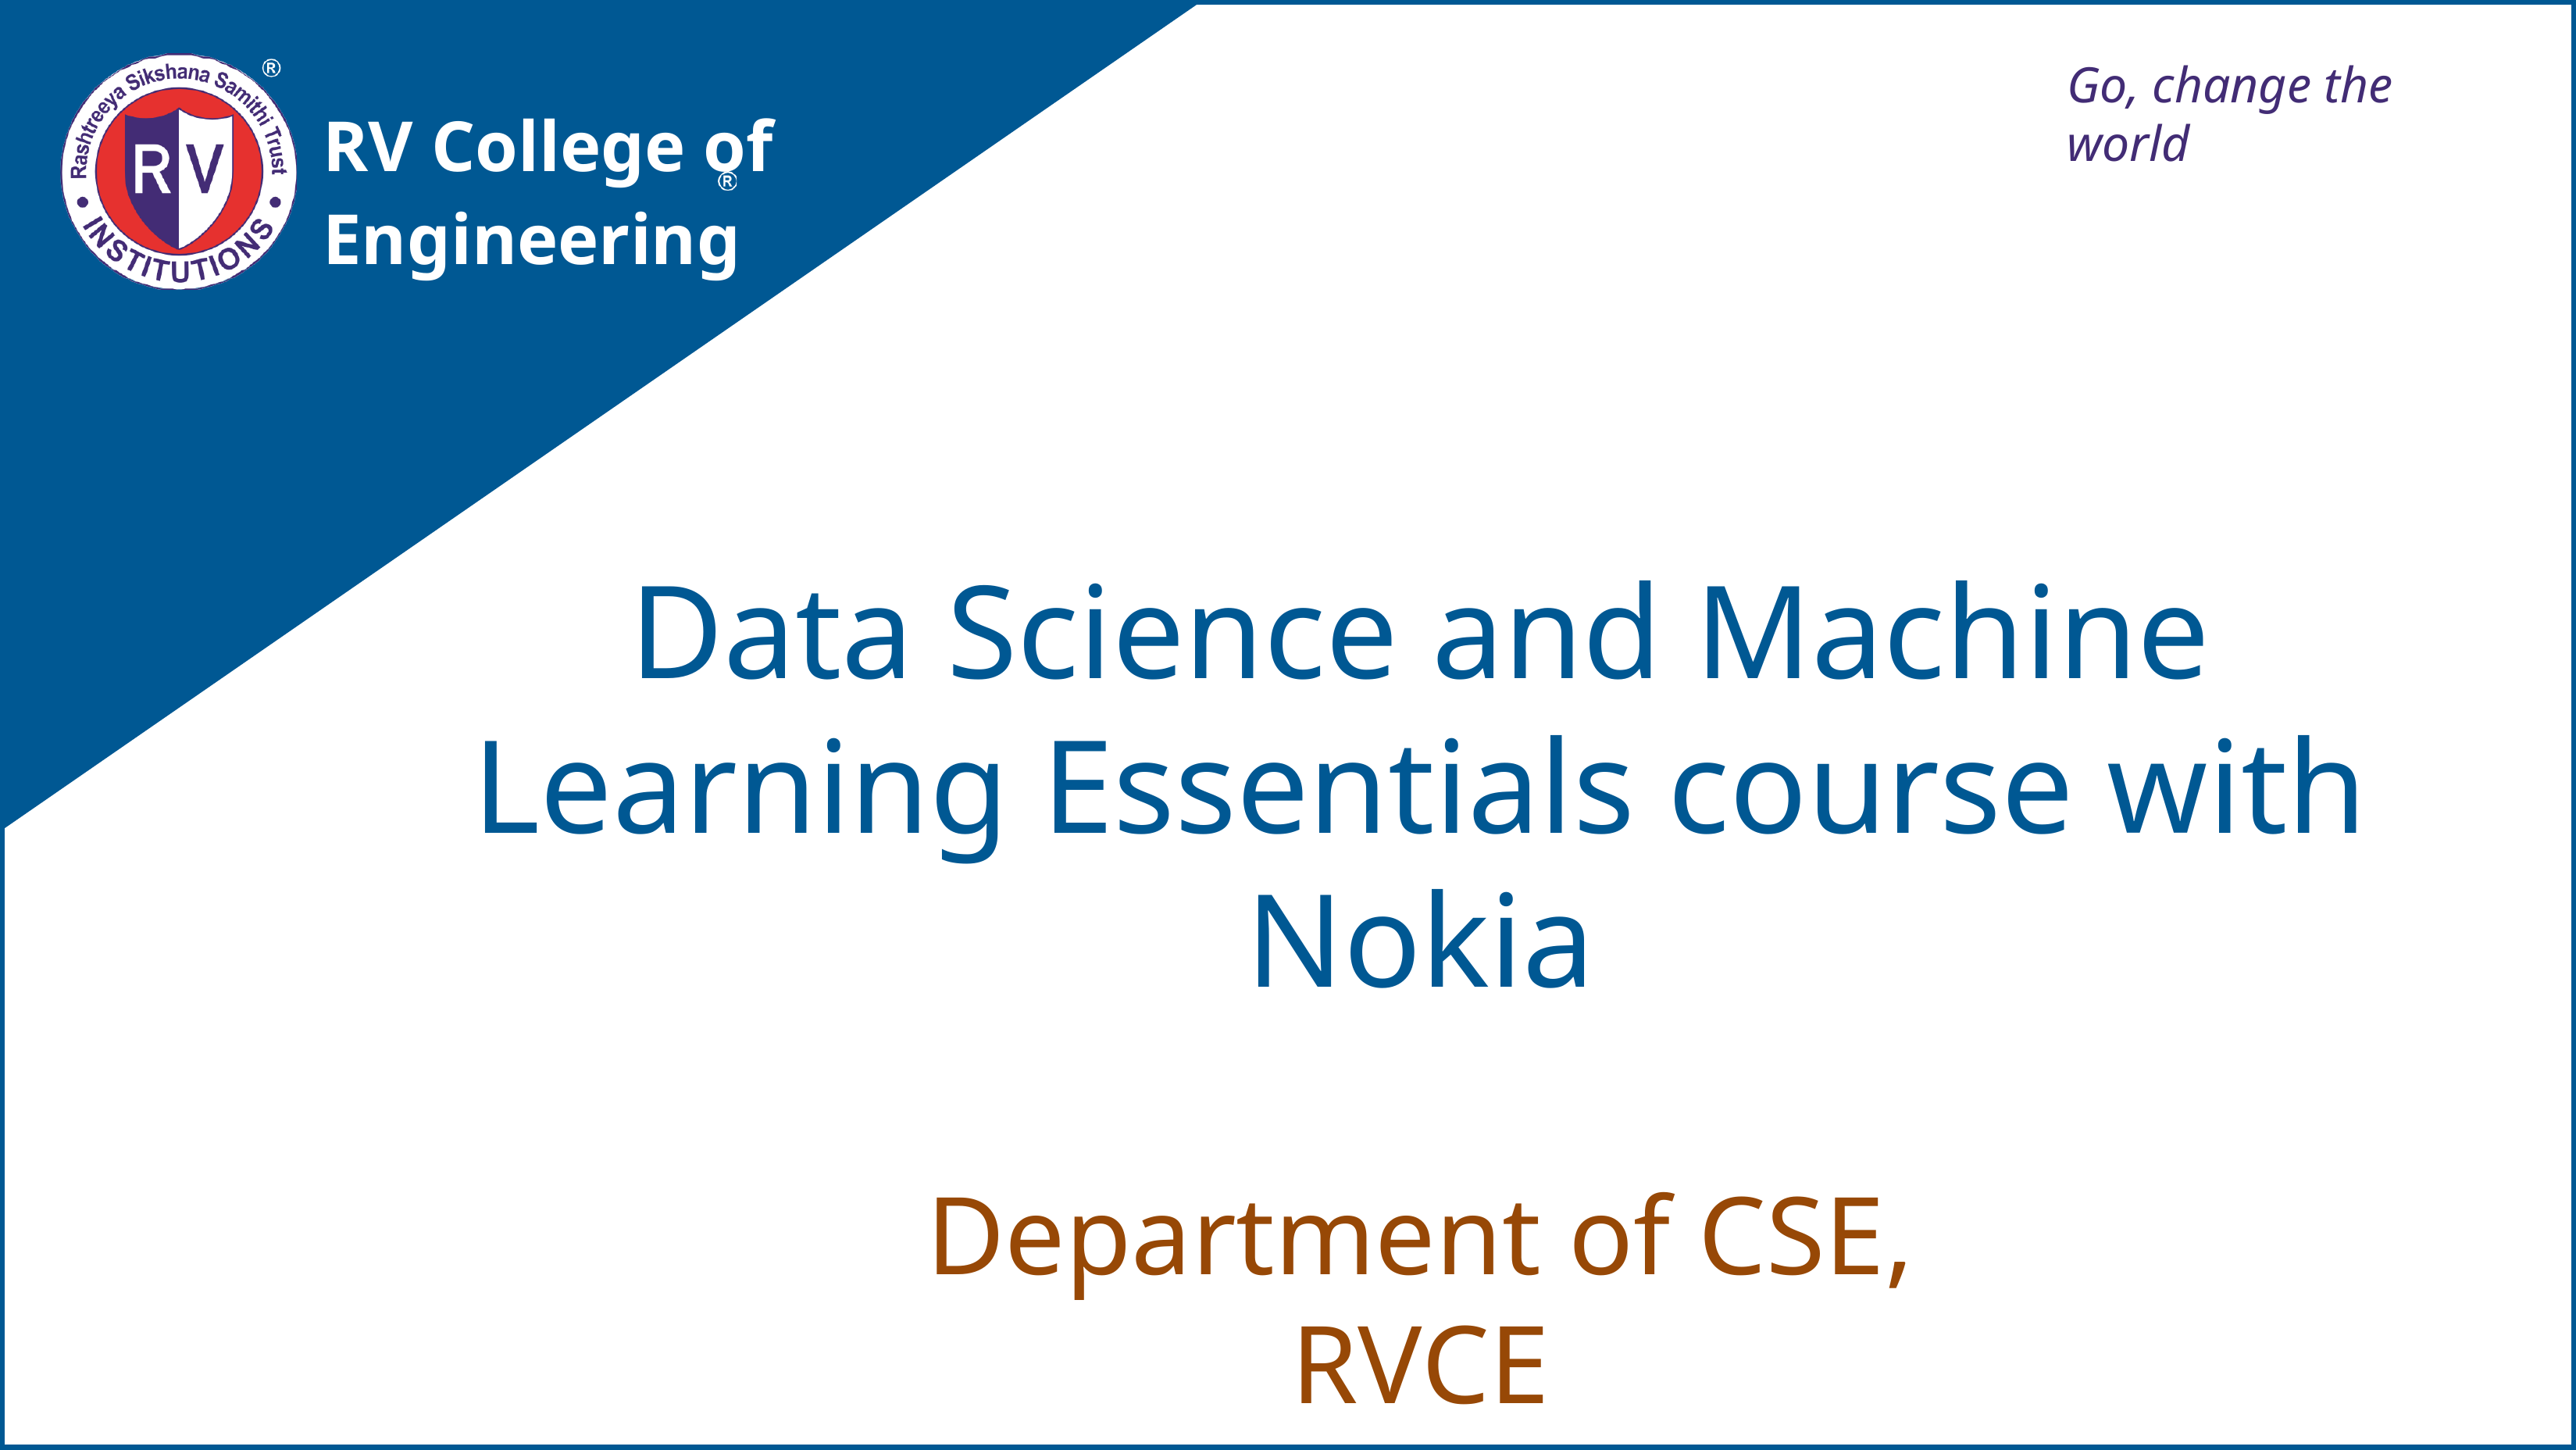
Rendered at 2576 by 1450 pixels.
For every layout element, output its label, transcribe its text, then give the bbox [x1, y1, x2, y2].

text_box Data Science and Machine Learning Essentials course with Nokia Department of CSE, RVCE [380, 548, 2460, 1301]
text_box [60, 53, 298, 290]
text_box [0, 0, 2576, 1450]
text_box [0, 2, 1201, 832]
text_box Go, change the world [2065, 52, 2502, 115]
text_box RV College of Engineering [321, 92, 810, 251]
